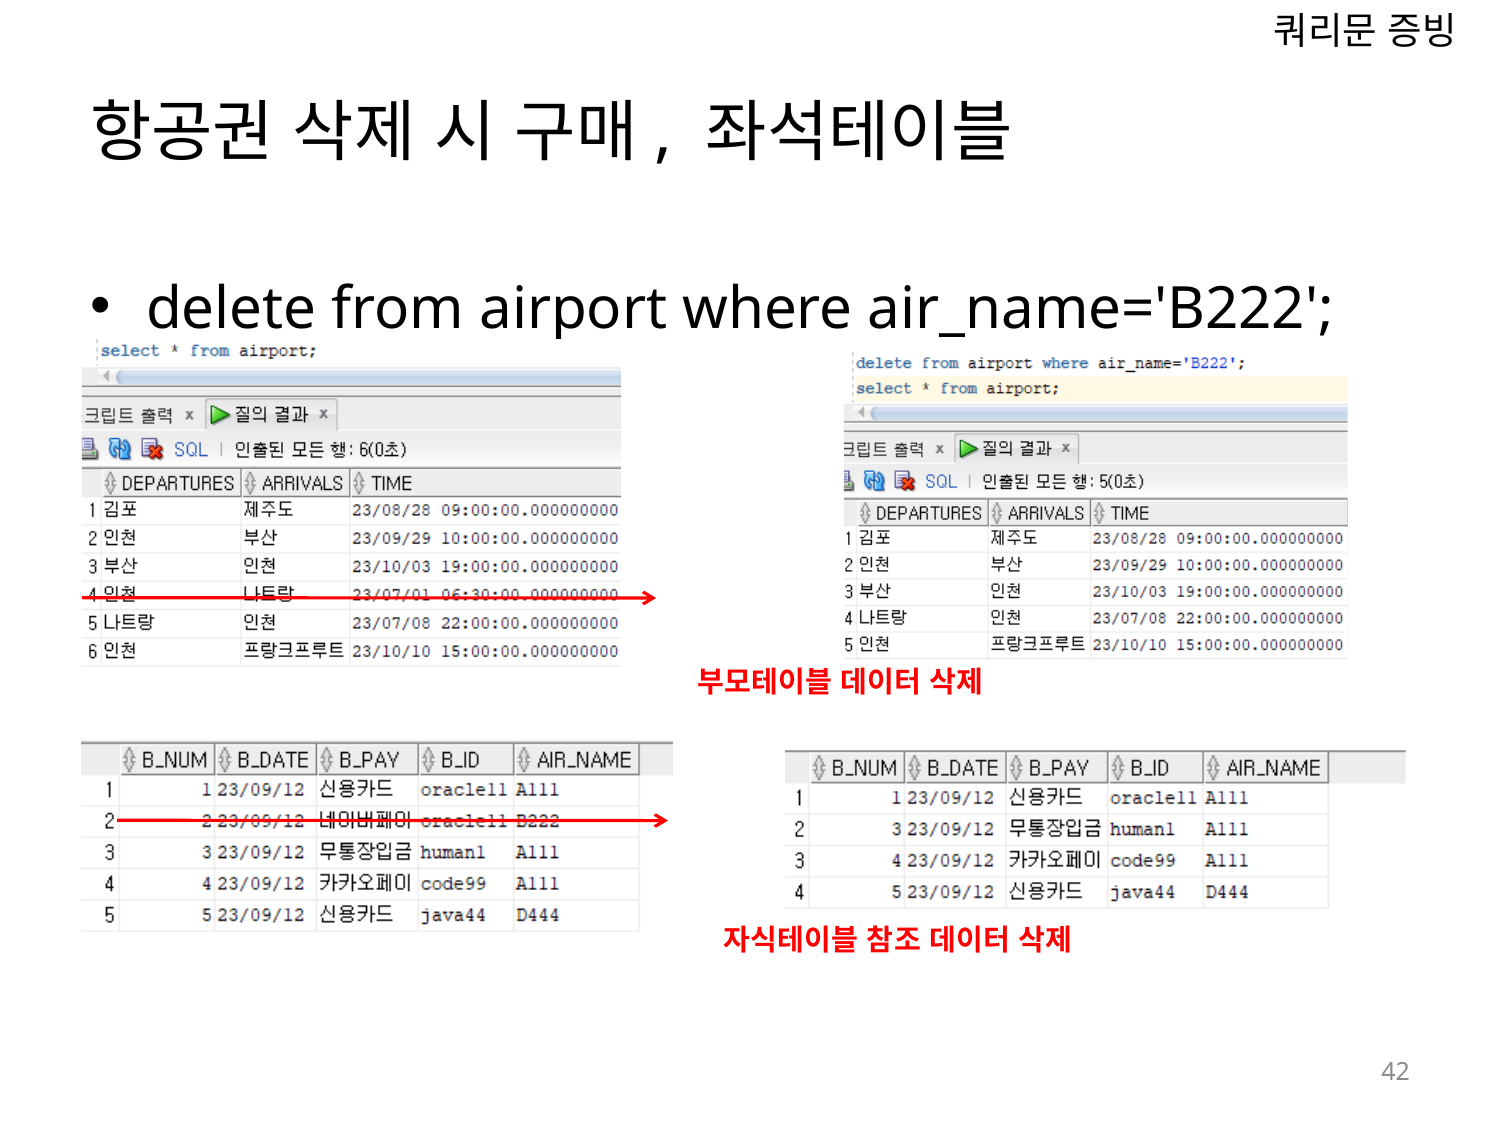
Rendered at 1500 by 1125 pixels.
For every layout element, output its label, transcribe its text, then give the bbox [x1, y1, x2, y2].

text_box 쿼리문 증빙 [1207, 0, 1500, 60]
list delete from airport where air_name='B222'; [75, 262, 1426, 1006]
picture [81, 599, 622, 675]
picture [81, 339, 622, 597]
text_box 부모테이블 데이터 삭제 [682, 656, 846, 706]
picture [843, 351, 1348, 698]
text_box 자식테이블 참조 데이터 삭제 [709, 913, 779, 964]
picture [784, 749, 1406, 972]
picture [81, 737, 673, 962]
slide_number 43 [1074, 1042, 1426, 1103]
title 항공권 삭제 시 구매, 좌석테이블 [75, 35, 1425, 223]
